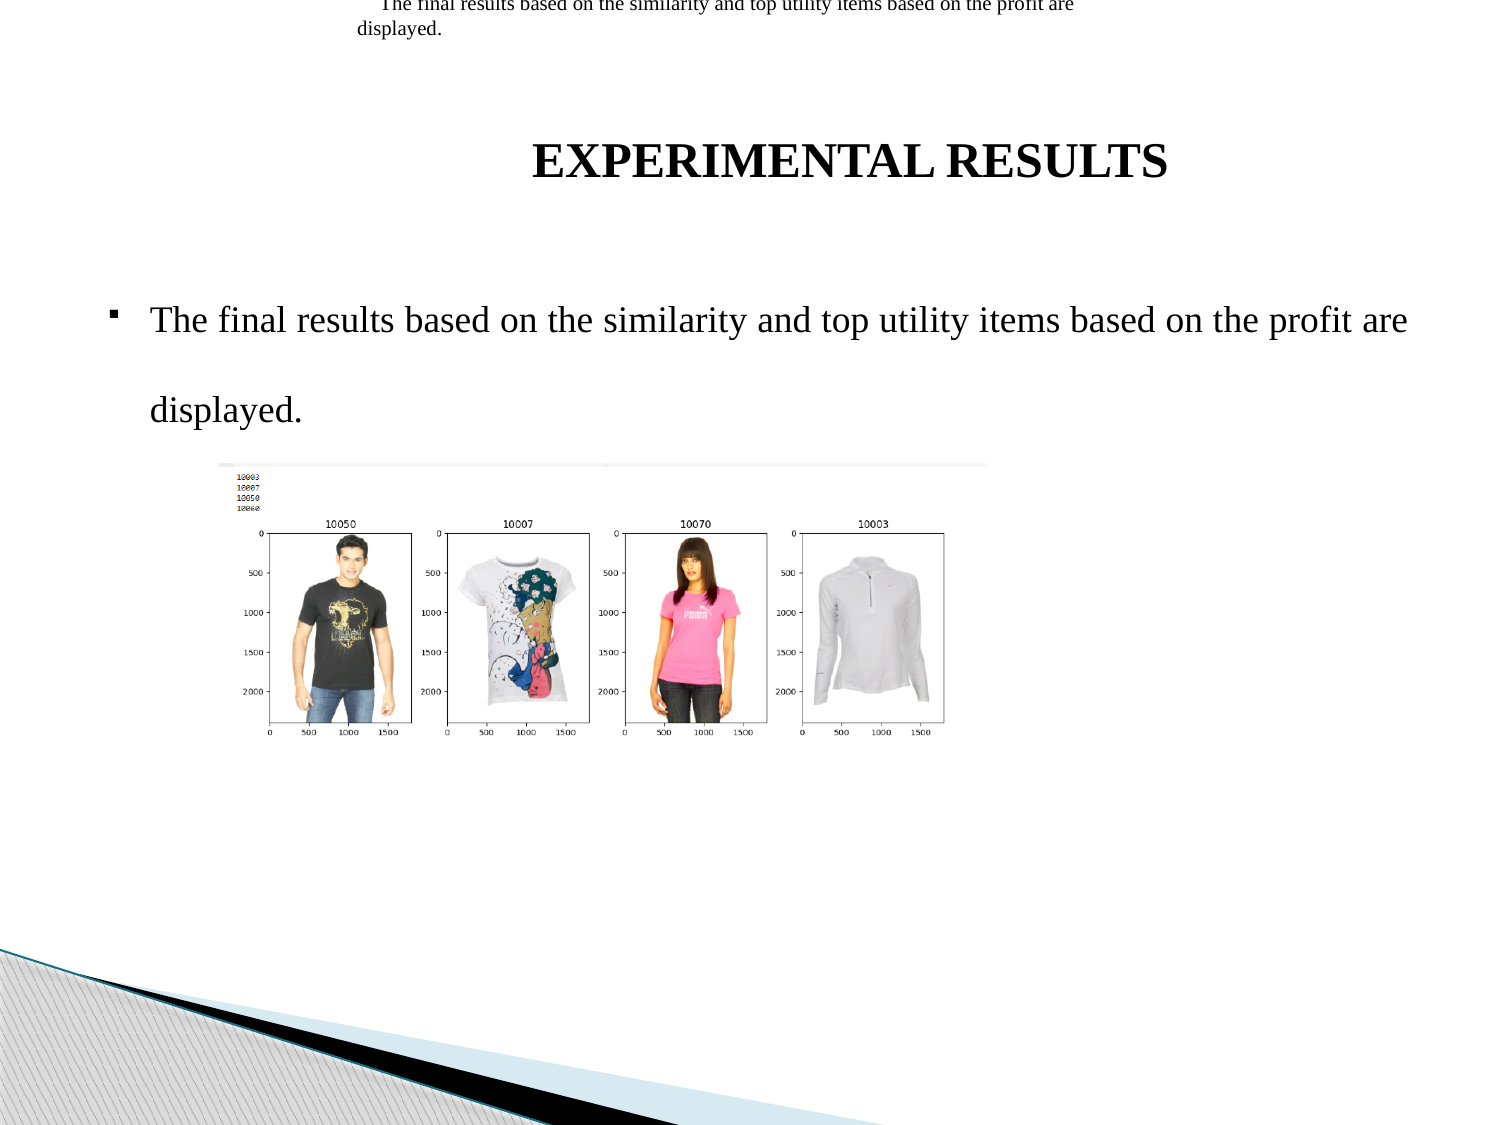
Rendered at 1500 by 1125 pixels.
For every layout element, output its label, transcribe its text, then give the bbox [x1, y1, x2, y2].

text_box The final results based on the similarity and top utility items based on the profit are displayed. [341, 0, 1158, 80]
text_box The final results based on the similarity and top utility items based on the profit are displayed. [74, 243, 1425, 356]
picture [218, 463, 988, 746]
text_box Experimental results [407, 119, 1294, 195]
